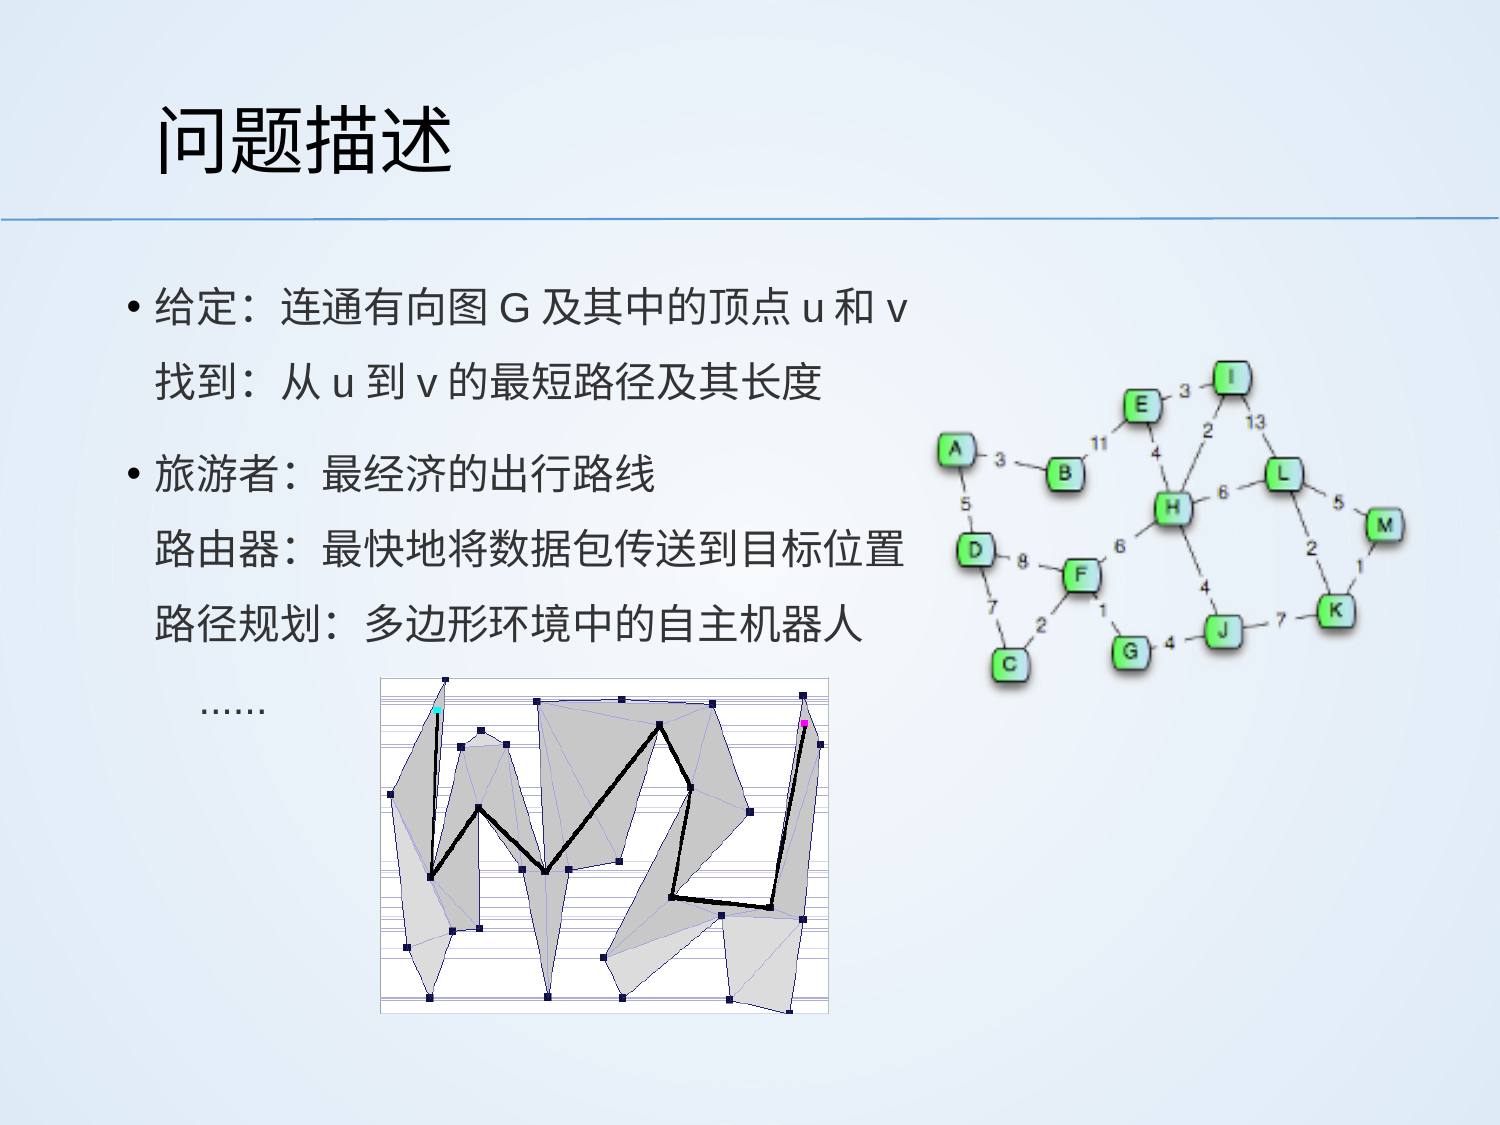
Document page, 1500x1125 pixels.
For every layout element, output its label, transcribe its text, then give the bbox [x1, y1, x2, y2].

title 问题描述 [139, 52, 853, 207]
list 给定：连通有向图G及其中的顶点u和v 找到：从u到v的最短路径及其长度 旅游者：最经济的出行路线 路由器：最快地将数据包传送到目标位置 路径规划：多边形环境中的自主机器人 ...... [103, 244, 1397, 1014]
picture [904, 335, 1437, 721]
picture [380, 677, 829, 1014]
